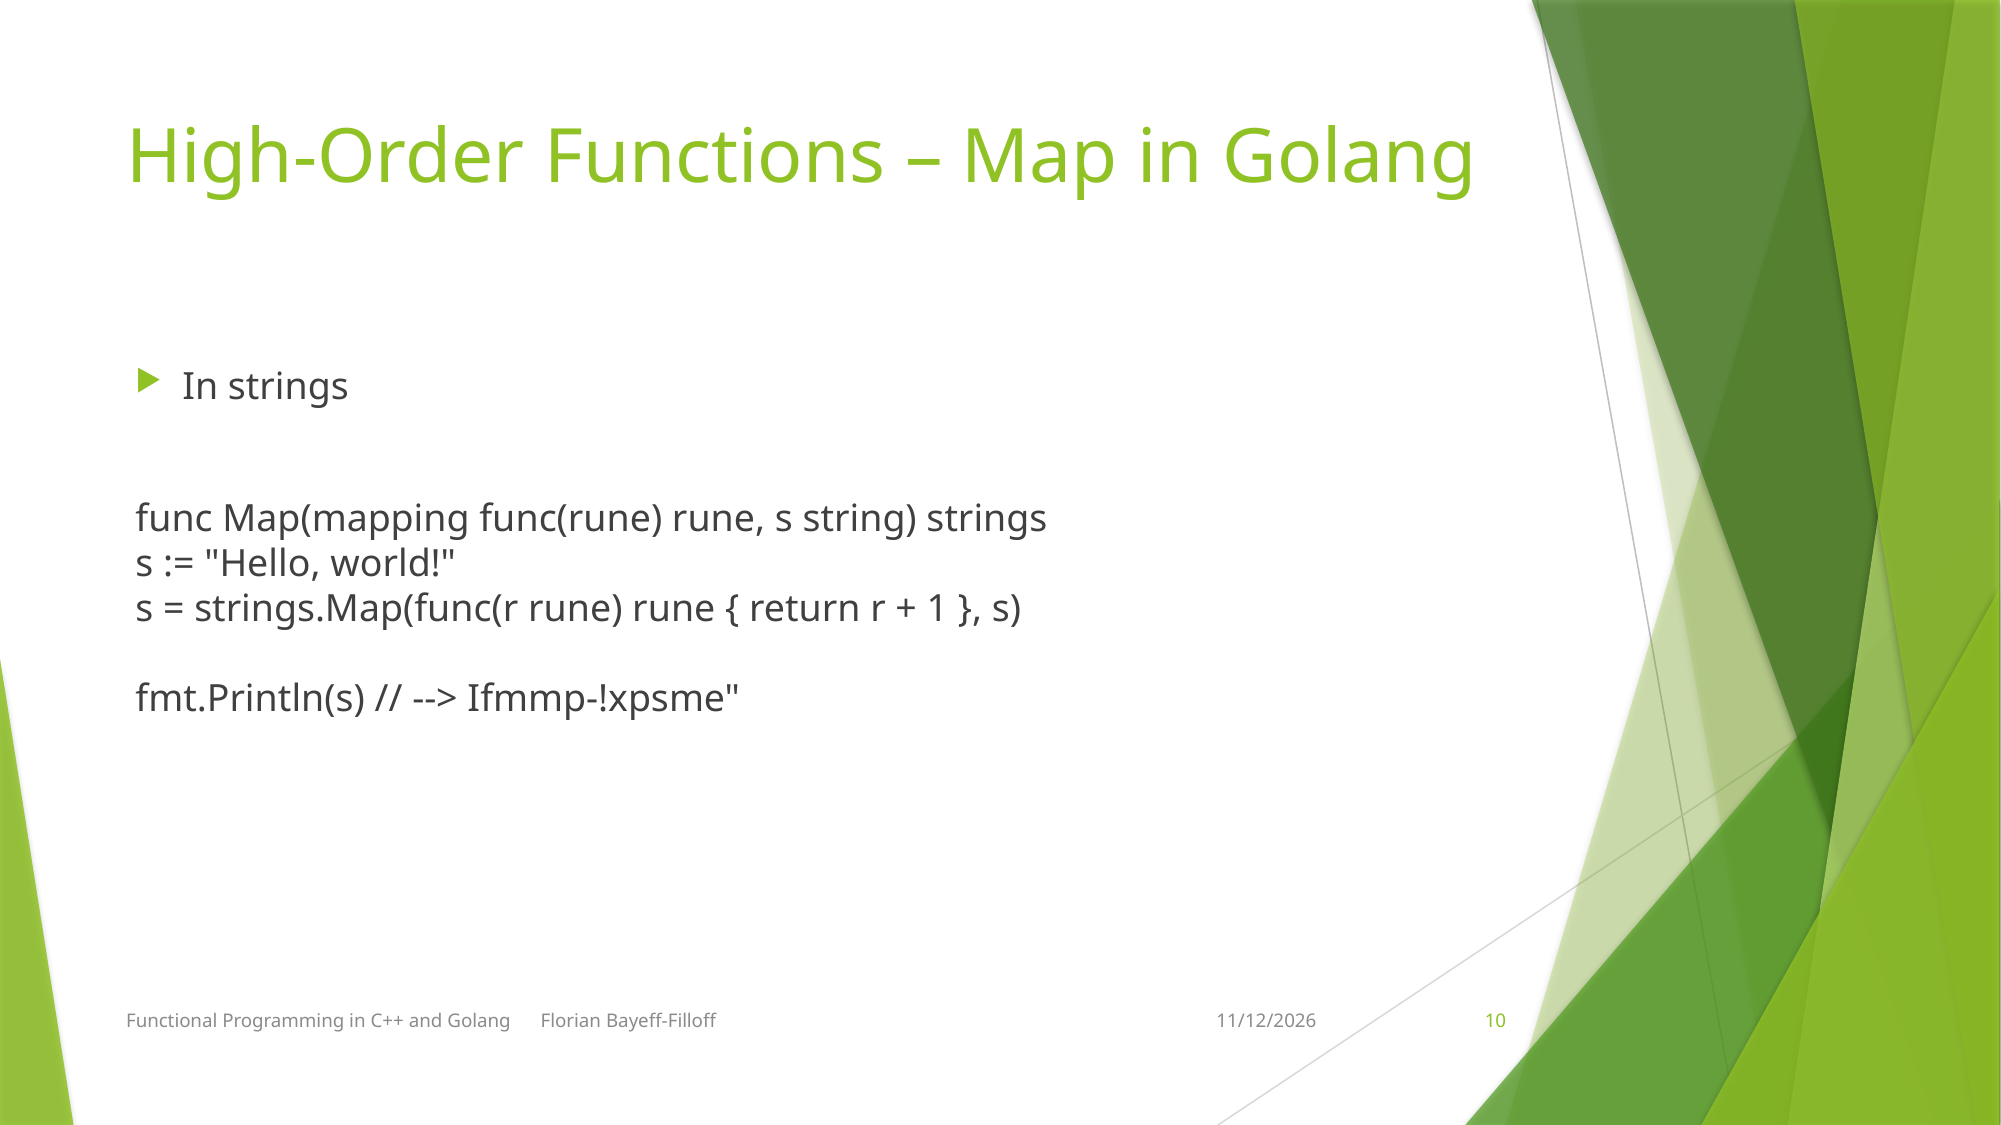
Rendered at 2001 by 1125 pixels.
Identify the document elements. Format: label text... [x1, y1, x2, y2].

title High-Order Functions – Map in Golang [111, 99, 1522, 317]
slide_number 10 [1409, 991, 1522, 1051]
footer Functional Programming in C++ and Golang Florian Bayeff-Filloff [111, 991, 1145, 1051]
list In strings func Map(mapping func(rune) rune, s string) strings s := "Hello, world!" s = strings.Map(func(r rune) rune { return r + 1 }, s) fmt.Println(s) // --> Ifmmp-!xpsme" [111, 354, 1522, 992]
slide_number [1181, 991, 1332, 1051]
